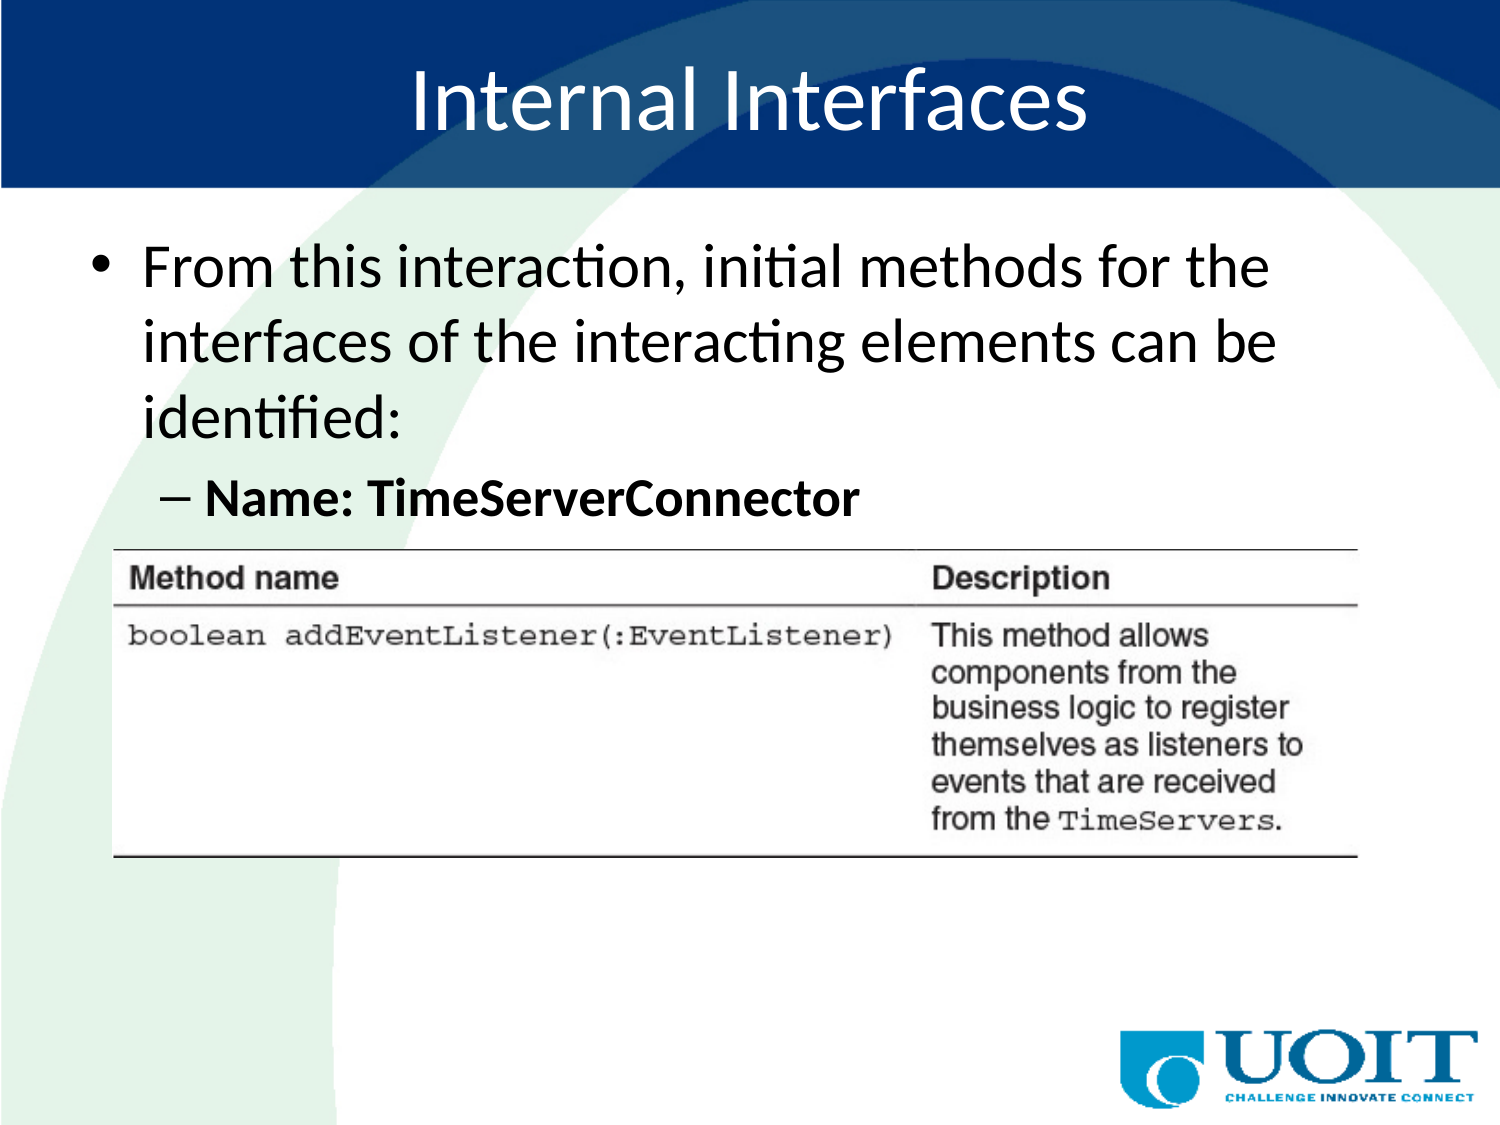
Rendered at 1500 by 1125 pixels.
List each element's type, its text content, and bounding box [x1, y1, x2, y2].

list From this interaction, initial methods for the interfaces of the interacting elements can be identified: Name: TimeServerConnector [75, 217, 1425, 538]
title Internal Interfaces [75, 0, 1425, 188]
picture [0, 0, 1500, 1125]
